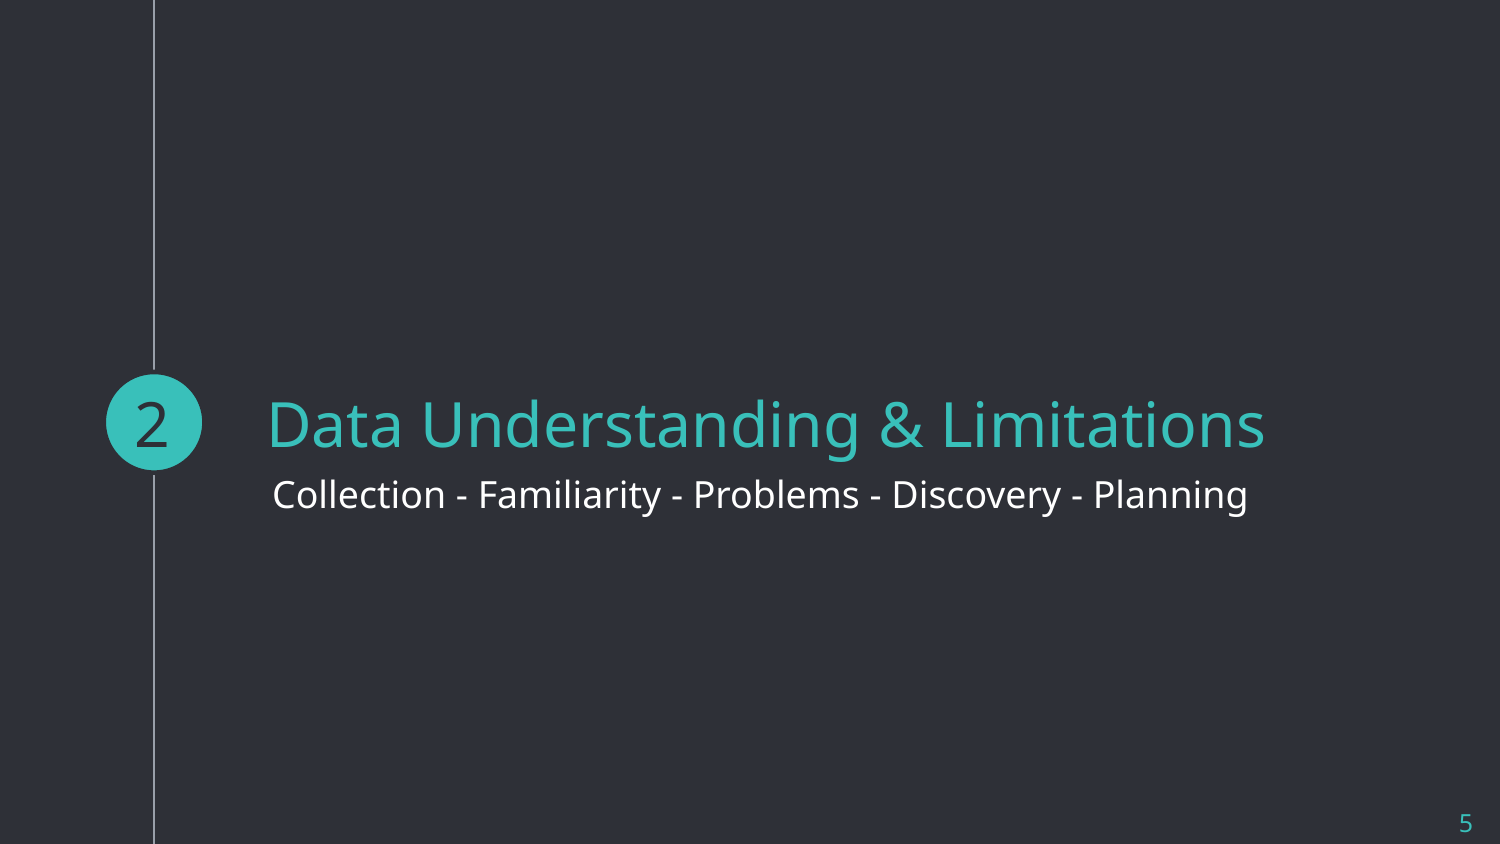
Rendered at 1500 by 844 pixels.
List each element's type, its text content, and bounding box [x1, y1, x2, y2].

title Data Understanding & Limitations [250, 378, 1362, 466]
slide_number ‹#› [1398, 792, 1489, 844]
text_box 2 [86, 373, 218, 471]
subtitle Collection - Familiarity - Problems - Discovery - Planning [257, 456, 1394, 515]
